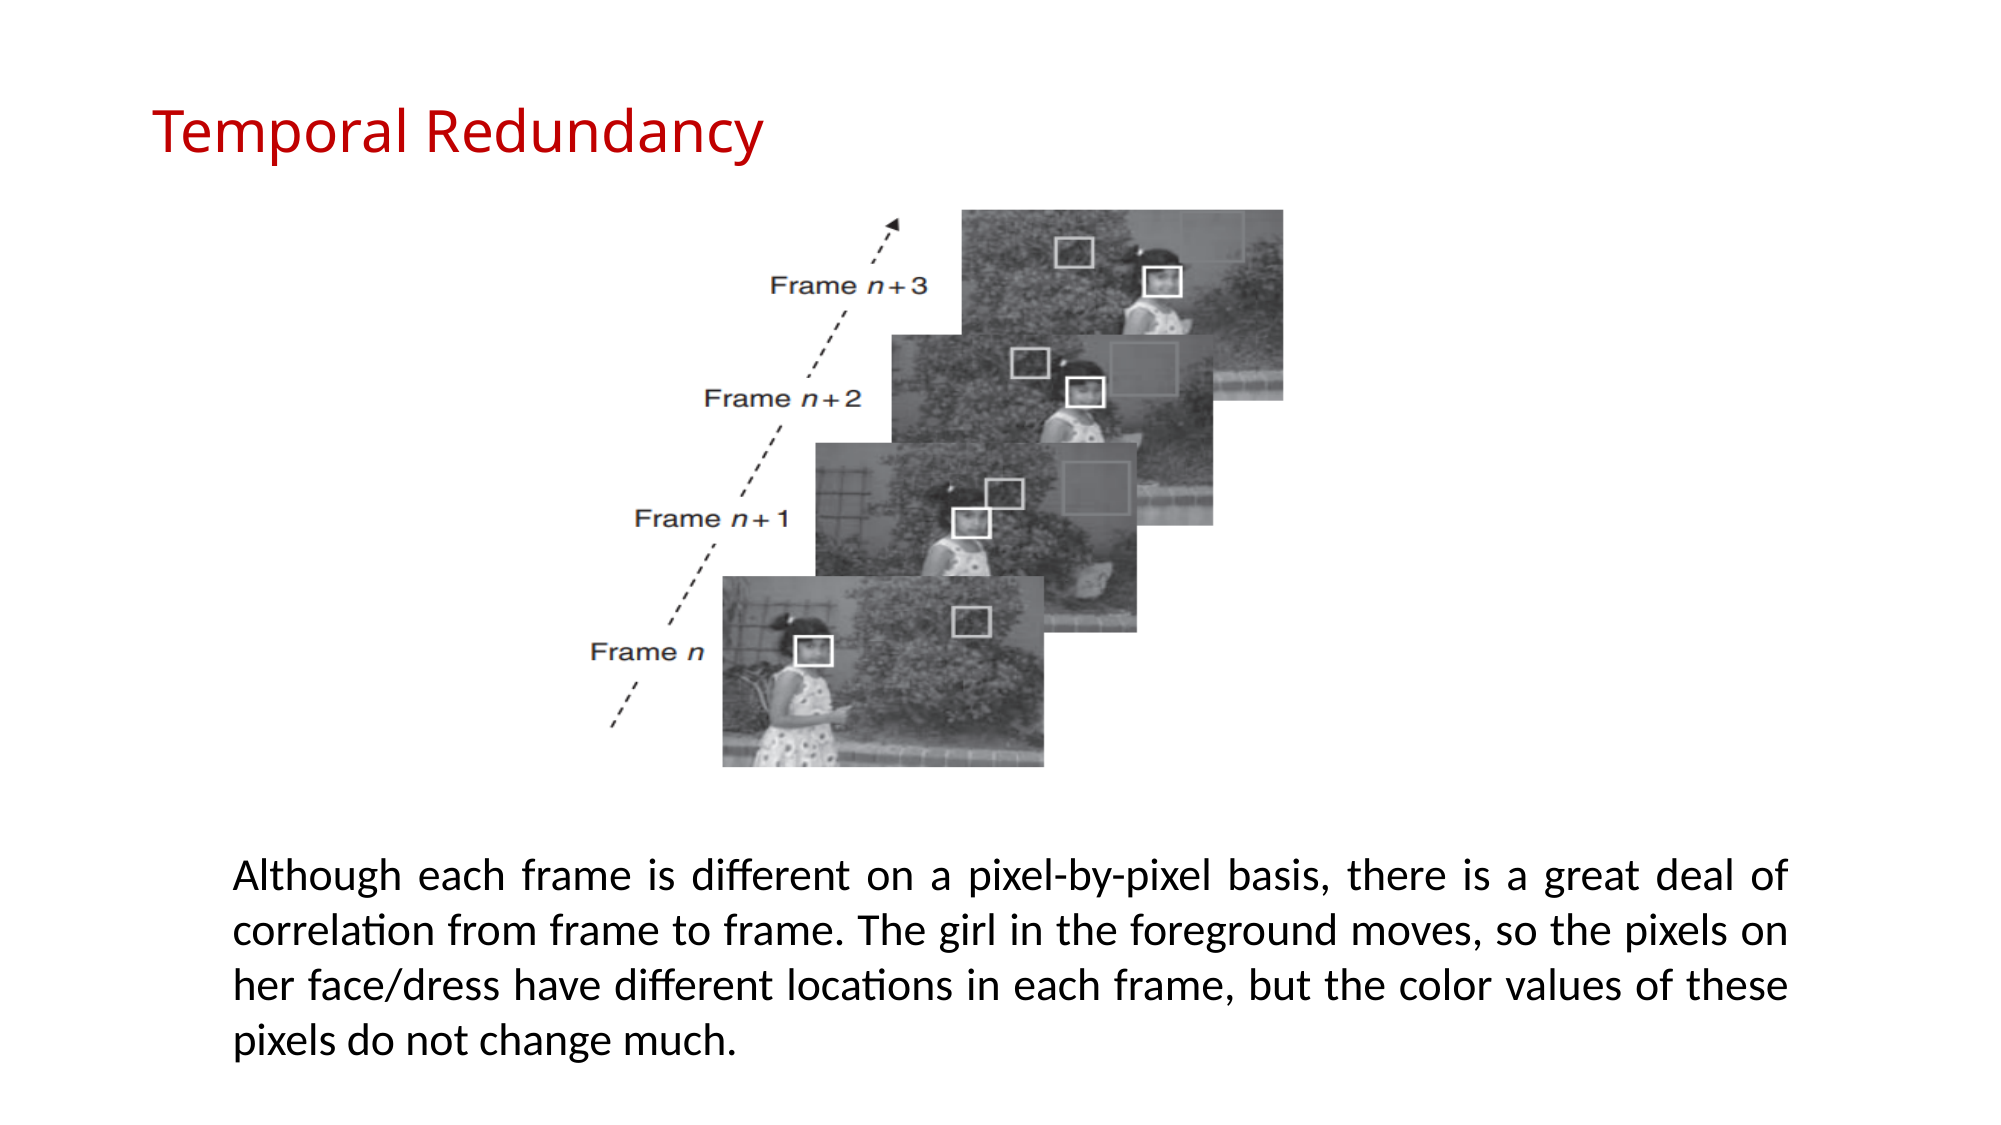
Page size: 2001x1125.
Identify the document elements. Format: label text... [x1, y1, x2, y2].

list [505, 187, 1352, 772]
title Temporal Redundancy [137, 59, 1863, 208]
text_box Although each frame is different on a pixel-by-pixel basis, there is a great deal of correlation from frame to frame. The girl in the foreground moves, so the pixels on her face/dress have different locations in each frame, but the color values of these pixels do not change much. [217, 837, 1806, 1073]
